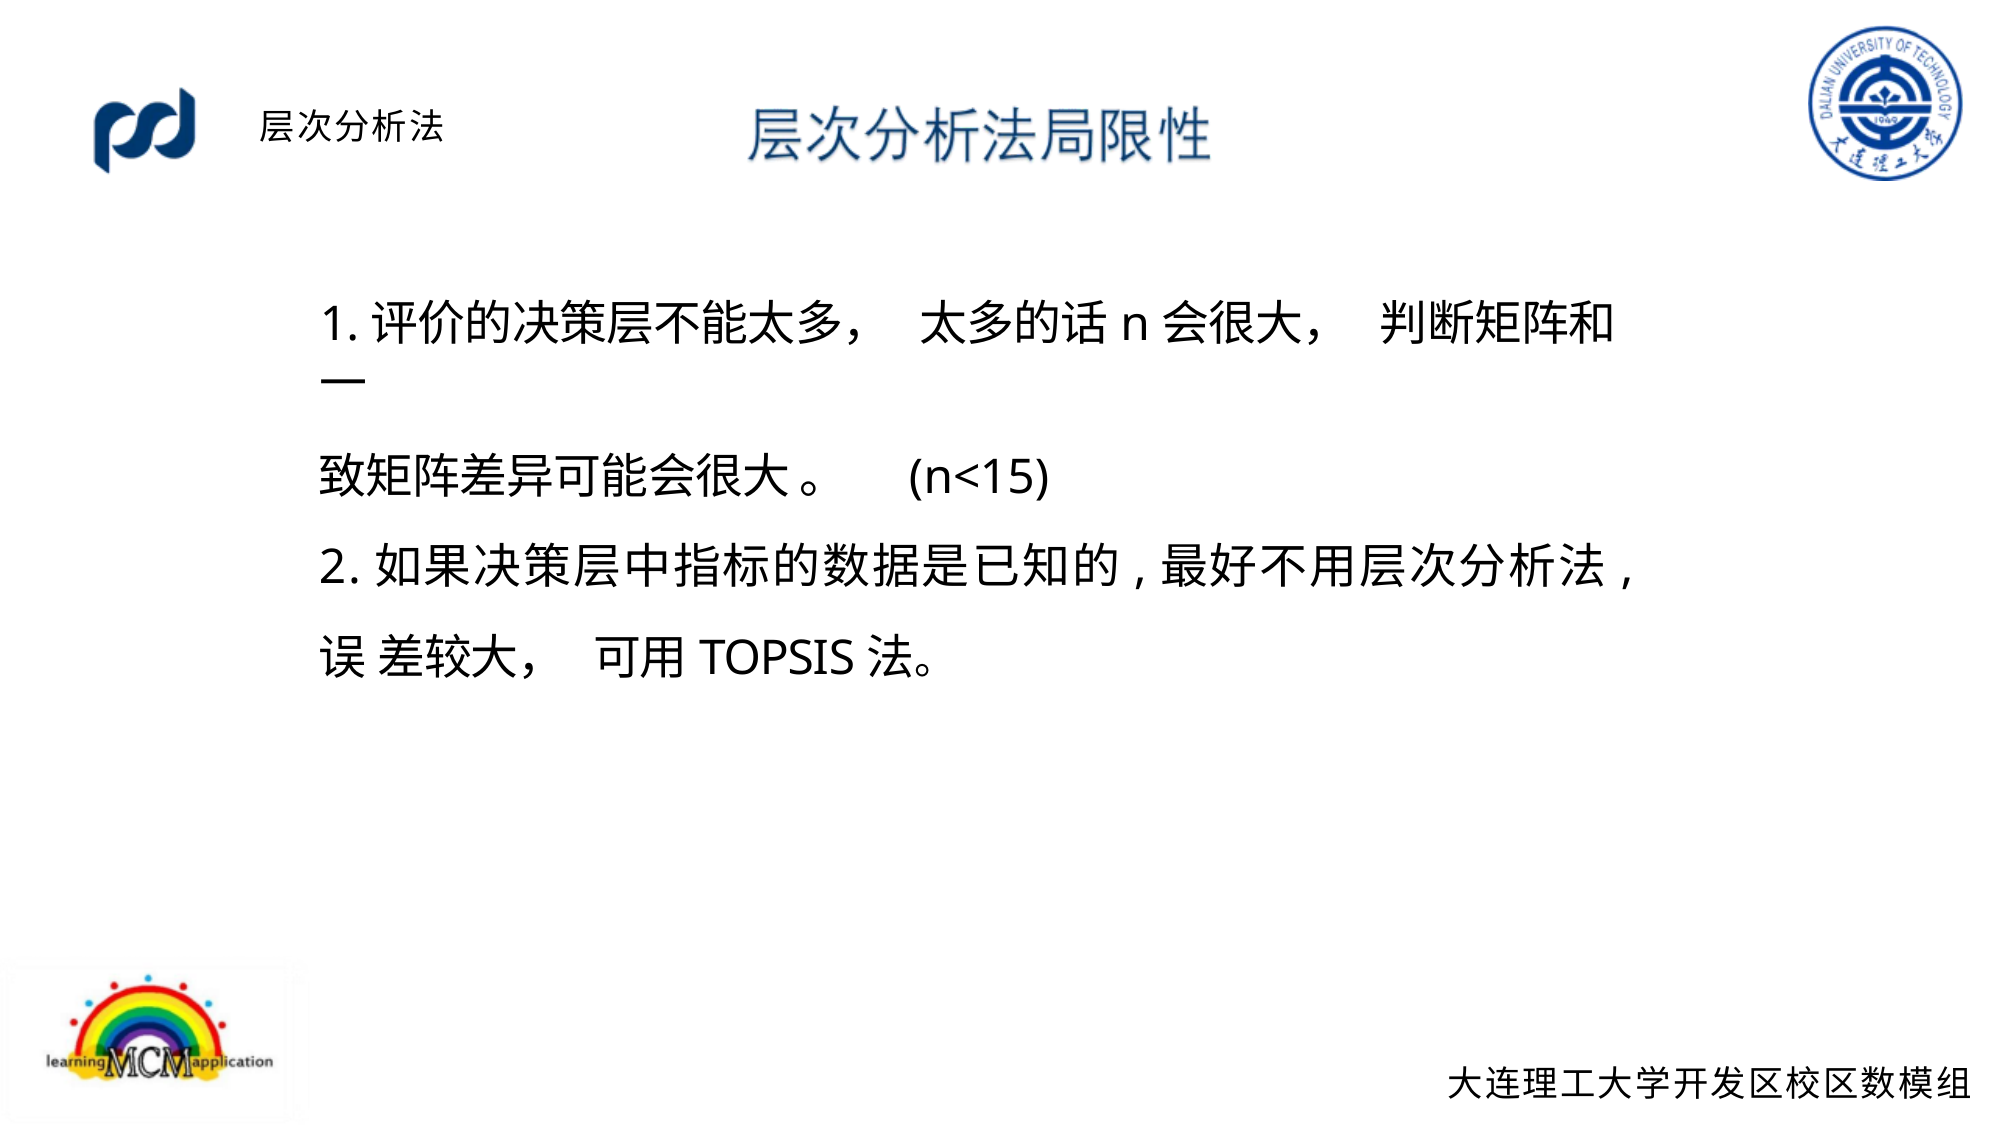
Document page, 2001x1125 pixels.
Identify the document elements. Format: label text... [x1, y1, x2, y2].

picture [1808, 25, 1980, 181]
picture [86, 66, 214, 181]
text_box 大连理工大学开发区校区数模组 [1445, 1062, 1973, 1106]
picture [743, 103, 1215, 169]
text_box 1.评价的决策层不能太多， 太多的话n会很大， 判断矩阵和一 致矩阵差异可能会很大 。 (n<15) 2.如果决策层中指标的数据是已知的,最好不用层次分析法,误 差较大， 可用TOPSIS法。 [316, 287, 1633, 627]
picture [0, 952, 315, 1125]
text_box 层次分析法 [257, 101, 448, 149]
